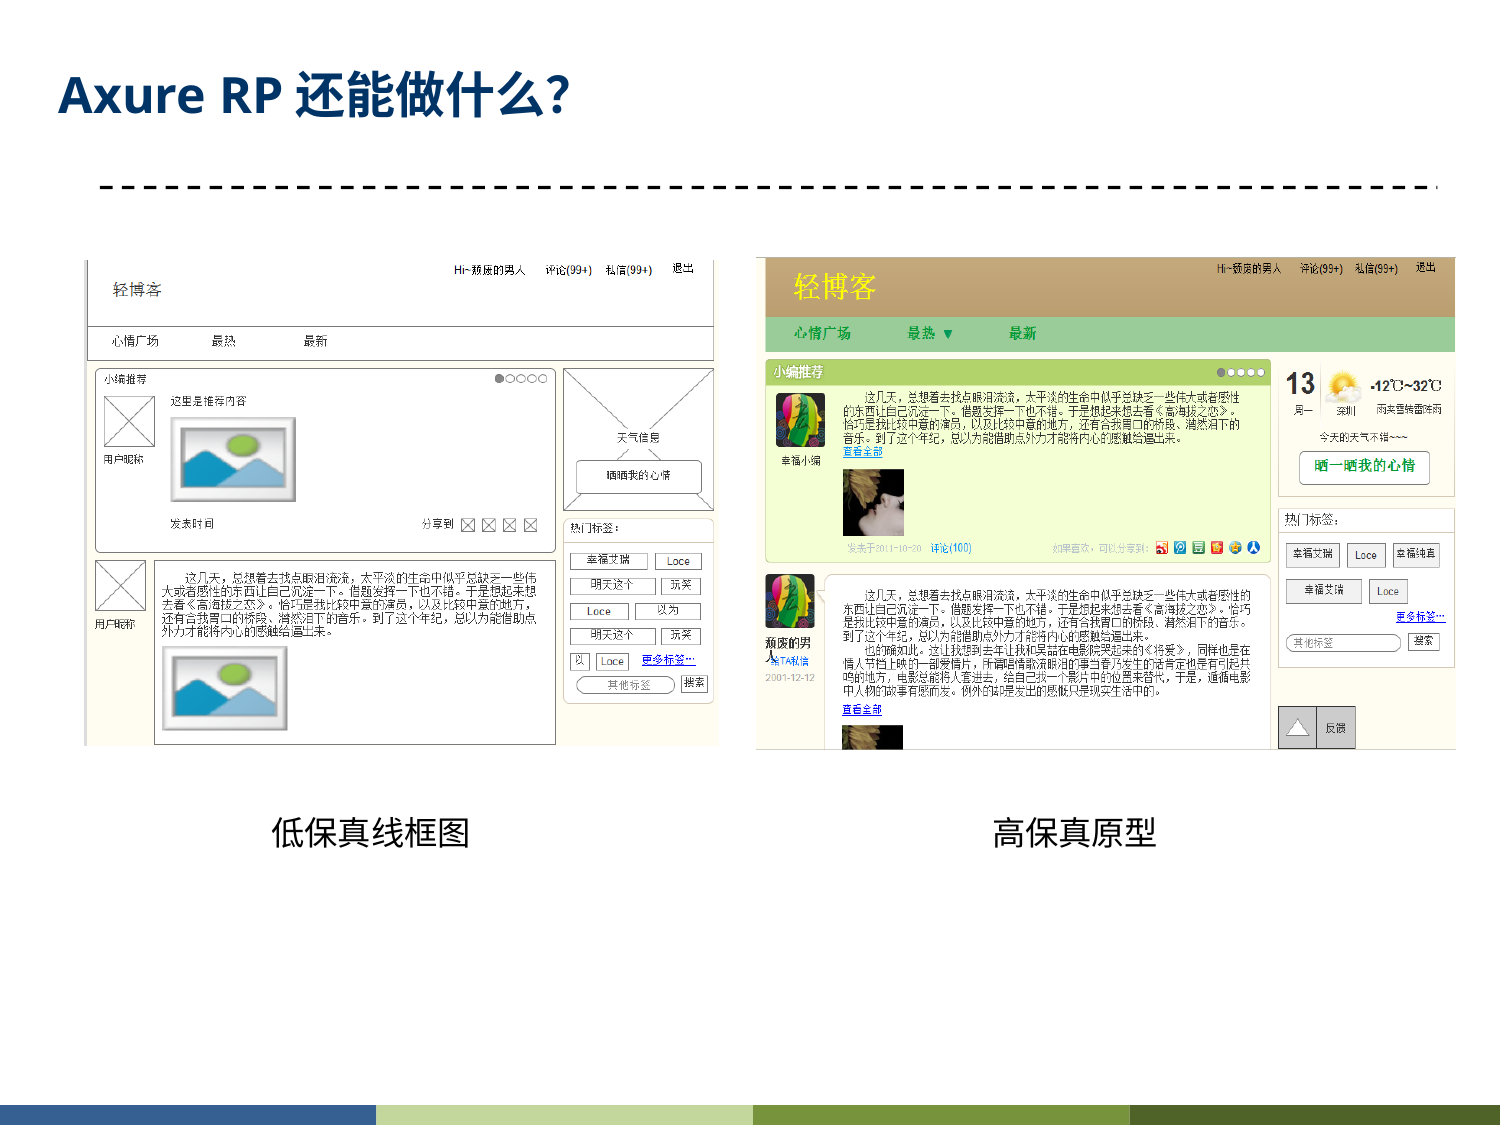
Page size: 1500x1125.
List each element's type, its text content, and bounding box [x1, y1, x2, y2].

text_box 低保真线框图 [256, 805, 510, 860]
picture [756, 257, 1456, 751]
picture [84, 259, 719, 746]
title Axure RP还能做什么？ [43, 24, 1469, 163]
text_box 高保真原型 [977, 805, 1231, 860]
